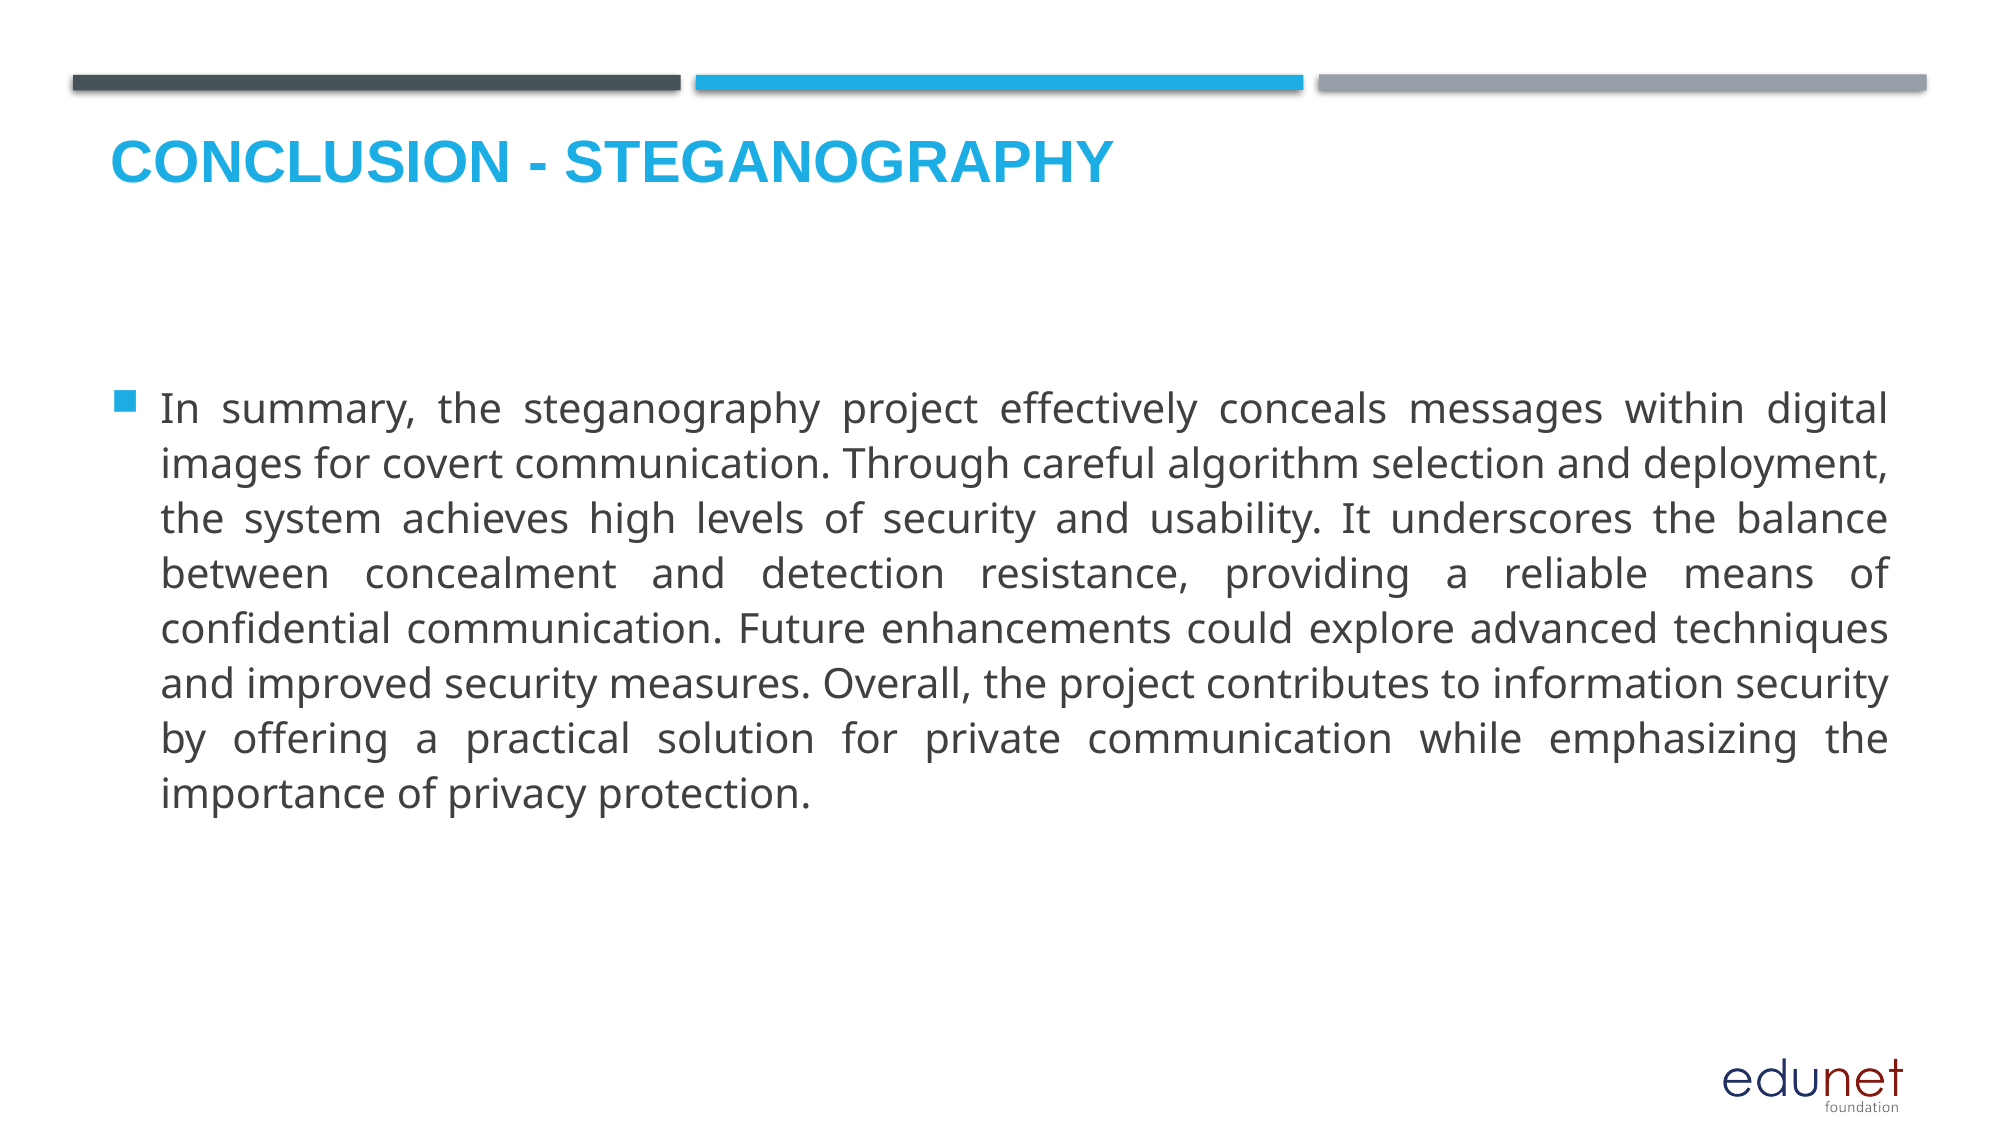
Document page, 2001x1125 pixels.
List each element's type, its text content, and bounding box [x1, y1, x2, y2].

list In summary, the steganography project effectively conceals messages within digital images for covert communication. Through careful algorithm selection and deployment, the system achieves high levels of security and usability. It underscores the balance between concealment and detection resistance, providing a reliable means of confidential communication. Future enhancements could explore advanced techniques and improved security measures. Overall, the project contributes to information security by offering a practical solution for private communication while emphasizing the importance of privacy protection. [95, 213, 1905, 981]
picture [1719, 1056, 1905, 1116]
title Conclusion - STEGANOGRAPHY [95, 115, 1905, 203]
